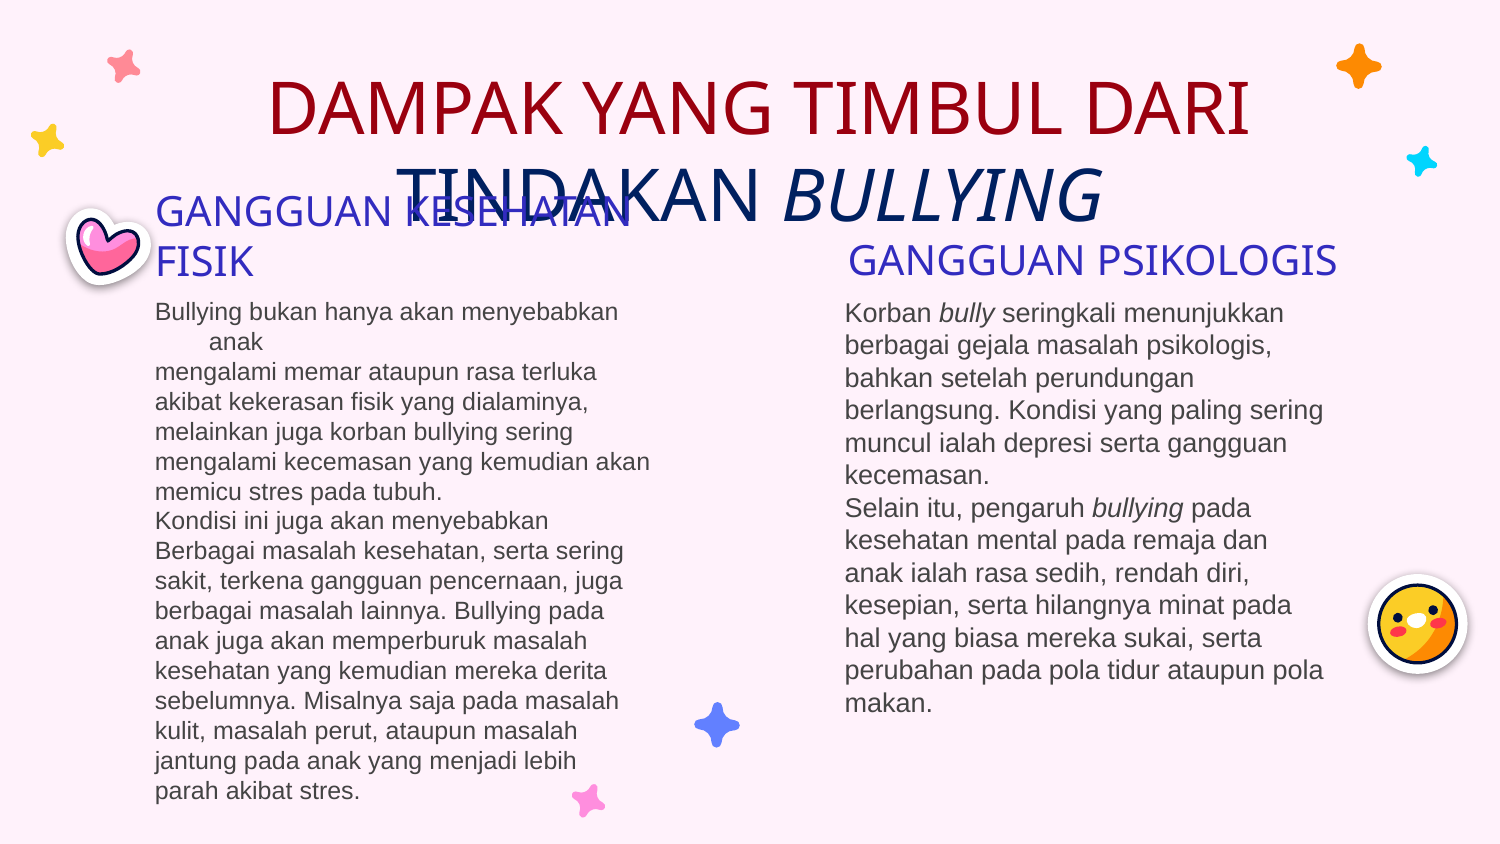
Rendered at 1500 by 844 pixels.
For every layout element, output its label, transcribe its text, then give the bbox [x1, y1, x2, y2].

subtitle Bullying bukan hanya akan menyebabkan anak mengalami memar ataupun rasa terluka akibat kekerasan fisik yang dialaminya, melainkan juga korban bullying sering mengalami kecemasan yang kemudian akan memicu stres pada tubuh. Kondisi ini juga akan menyebabkan Berbagai masalah kesehatan, serta sering sakit, terkena gangguan pencernaan, juga berbagai masalah lainnya. Bullying pada anak juga akan memperburuk masalah kesehatan yang kemudian mereka derita sebelumnya. Misalnya saja pada masalah kulit, masalah perut, ataupun masalah jantung pada anak yang menjadi lebih parah akibat stres. [118, 283, 693, 771]
subtitle GANGGUAN KESEHATAN FISIK [139, 219, 714, 301]
text_box [694, 702, 740, 748]
title DAMPAK YANG TIMBUL DARI TINDAKAN BULLYING [118, 46, 1382, 234]
text_box Korban bully seringkali menunjukkan berbagai gejala masalah psikologis, bahkan setelah perundungan berlangsung. Kondisi yang paling sering muncul ialah depresi serta gangguan kecemasan. Selain itu, pengaruh bullying pada kesehatan mental pada remaja dan anak ialah rasa sedih, rendah diri, kesepian, serta hilangnya minat pada hal yang biasa mereka sukai, serta perubahan pada pola tidur ataupun pola makan. [808, 280, 1383, 771]
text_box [74, 217, 143, 276]
text_box GANGGUAN PSIKOLOGIS [832, 217, 1461, 299]
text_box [1373, 583, 1463, 665]
